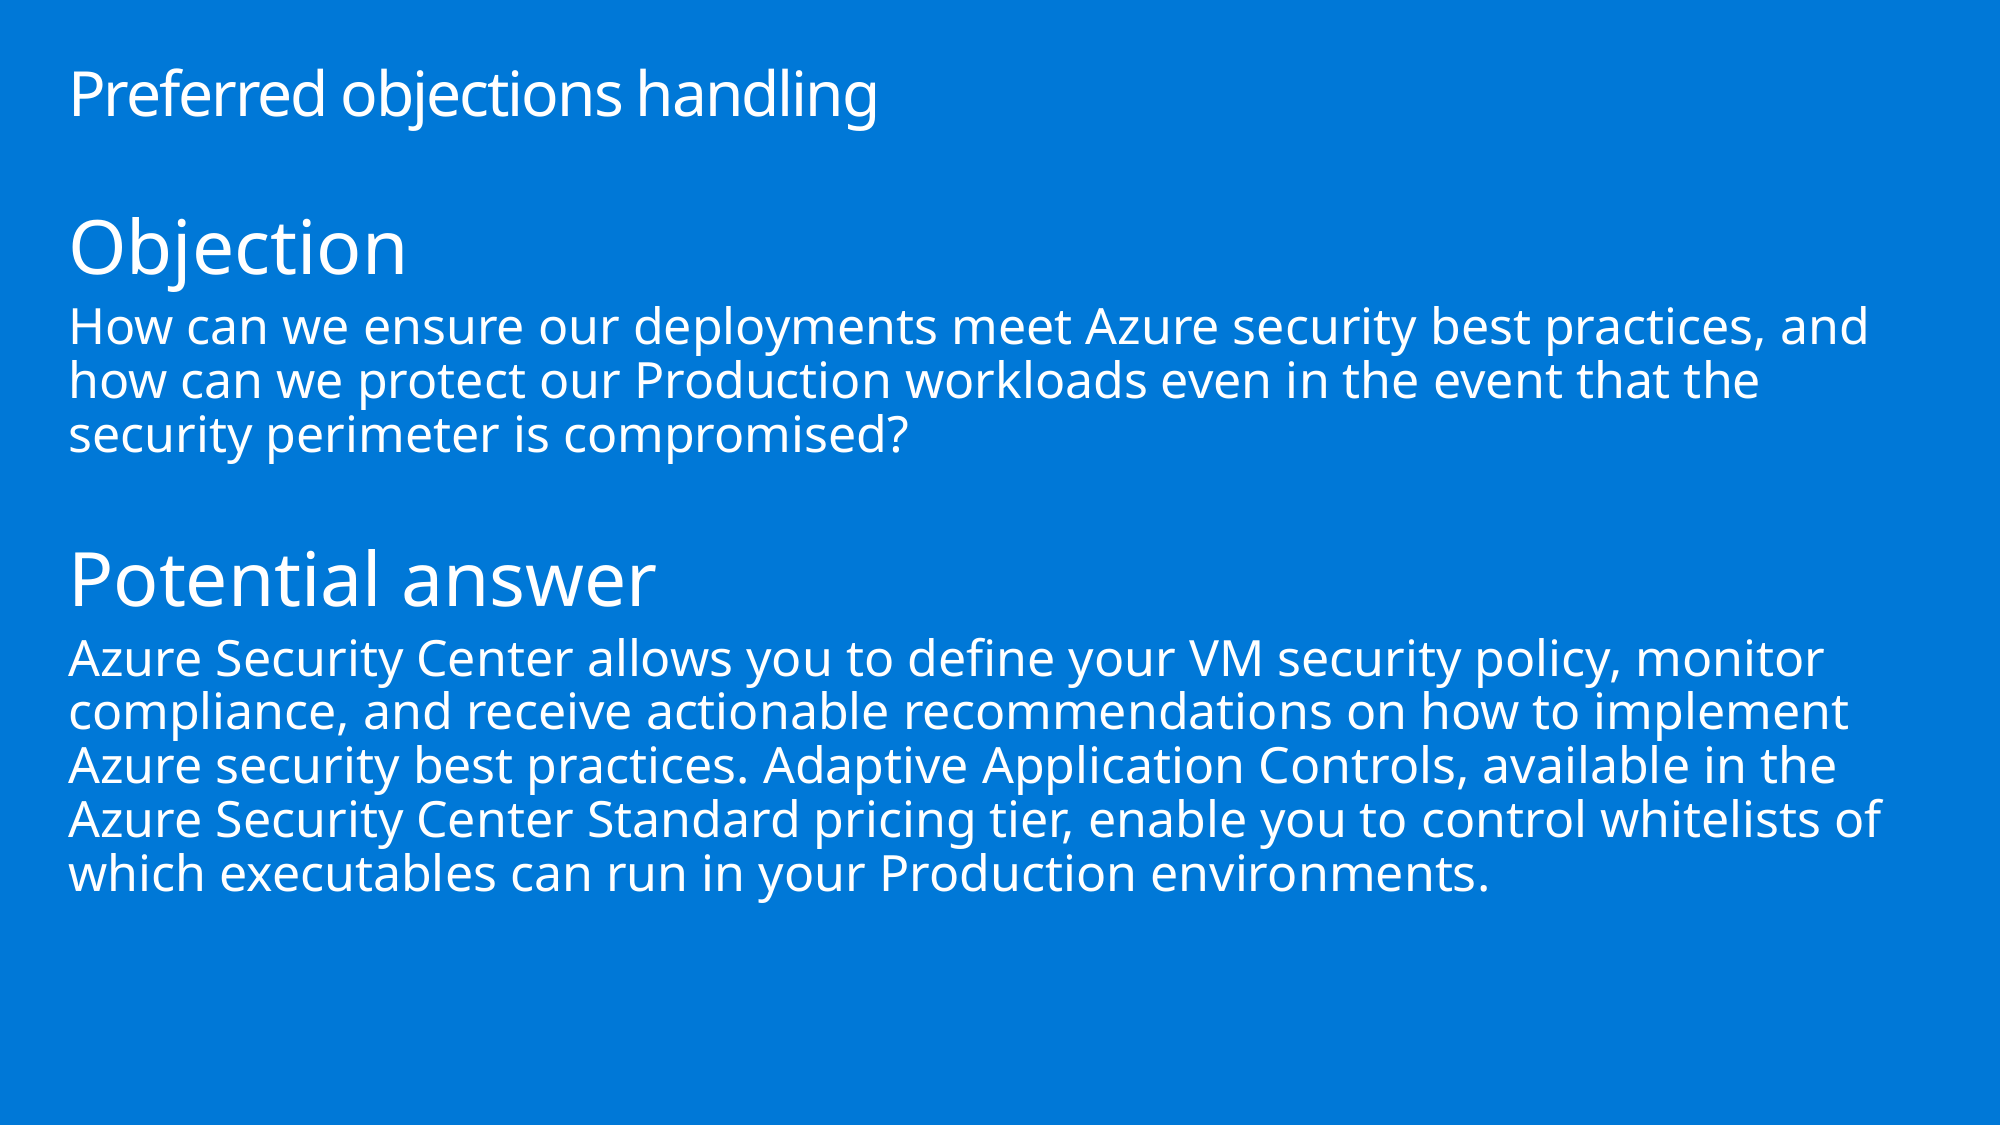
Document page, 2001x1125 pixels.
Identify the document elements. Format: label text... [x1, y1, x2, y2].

list Objection How can we ensure our deployments meet Azure security best practices, and how can we protect our Production workloads even in the event that the security perimeter is compromised? Potential answer Azure Security Center allows you to define your VM security policy, monitor compliance, and receive actionable recommendations on how to implement Azure security best practices. Adaptive Application Controls, available in the Azure Security Center Standard pricing tier, enable you to control whitelists of which executables can run in your Production environments. [44, 195, 1956, 532]
title Preferred objections handling [44, 47, 1957, 196]
